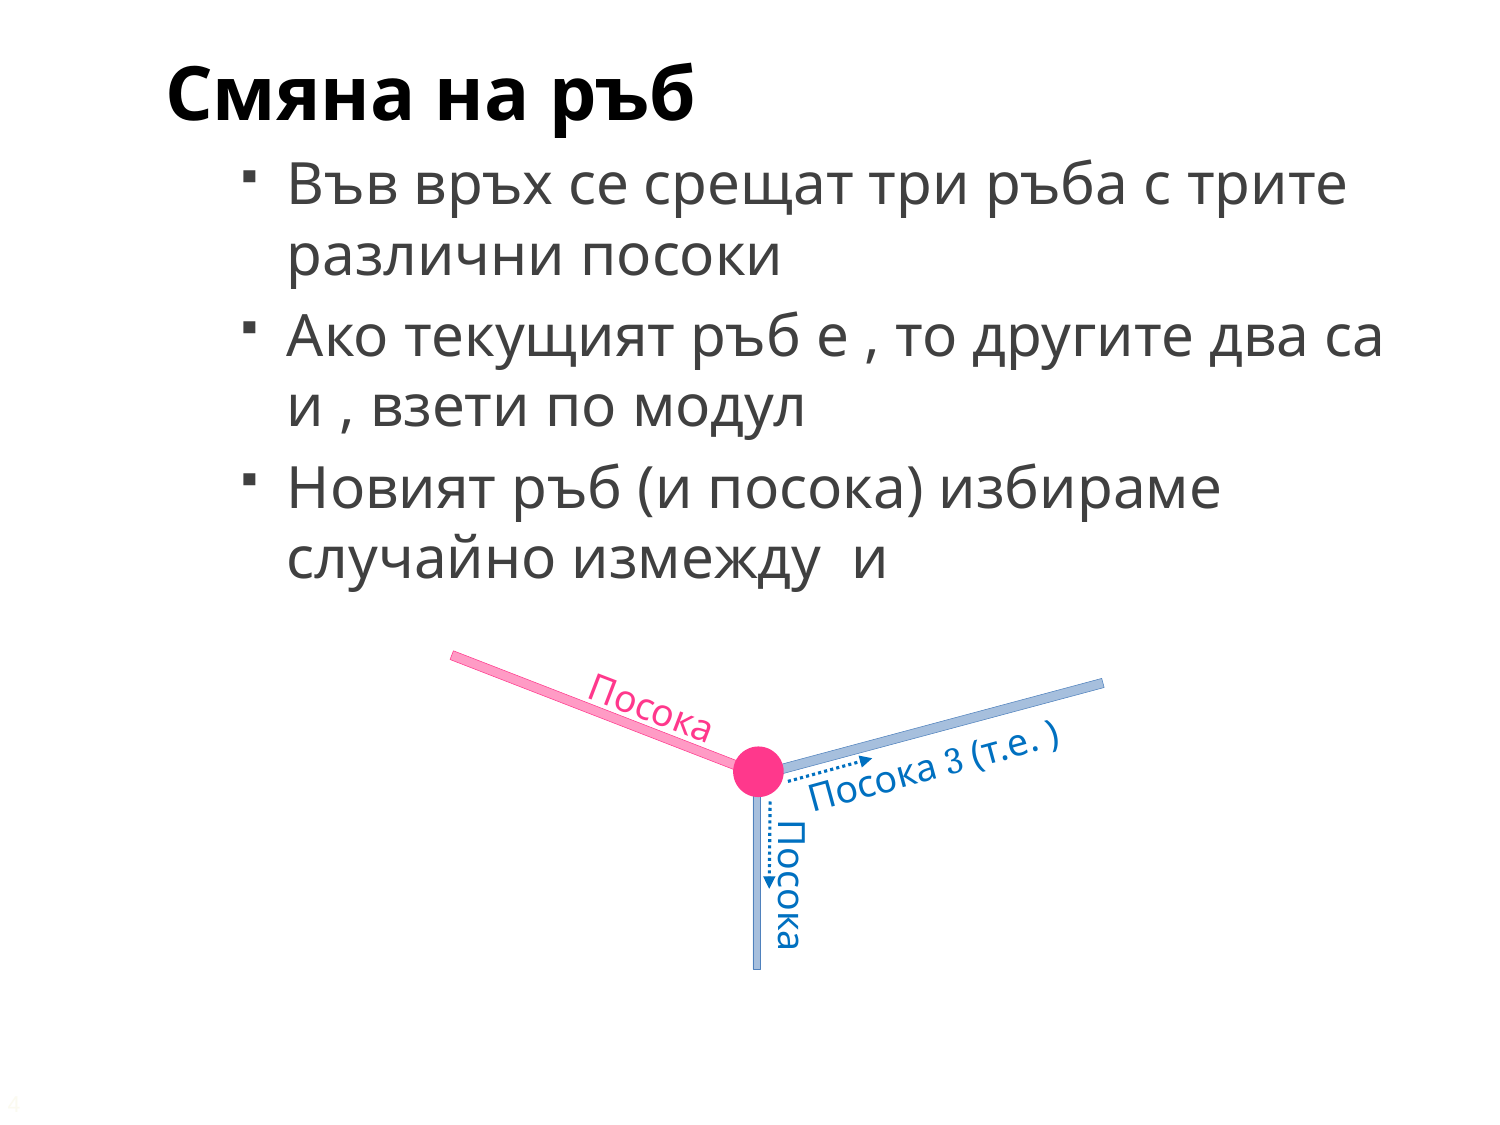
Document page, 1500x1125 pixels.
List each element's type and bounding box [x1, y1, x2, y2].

text_box [788, 754, 872, 786]
text_box [448, 648, 734, 771]
text_box [731, 744, 783, 800]
text_box [751, 869, 763, 971]
text_box [728, 829, 811, 861]
text_box [751, 799, 763, 828]
text_box [819, 676, 1107, 753]
